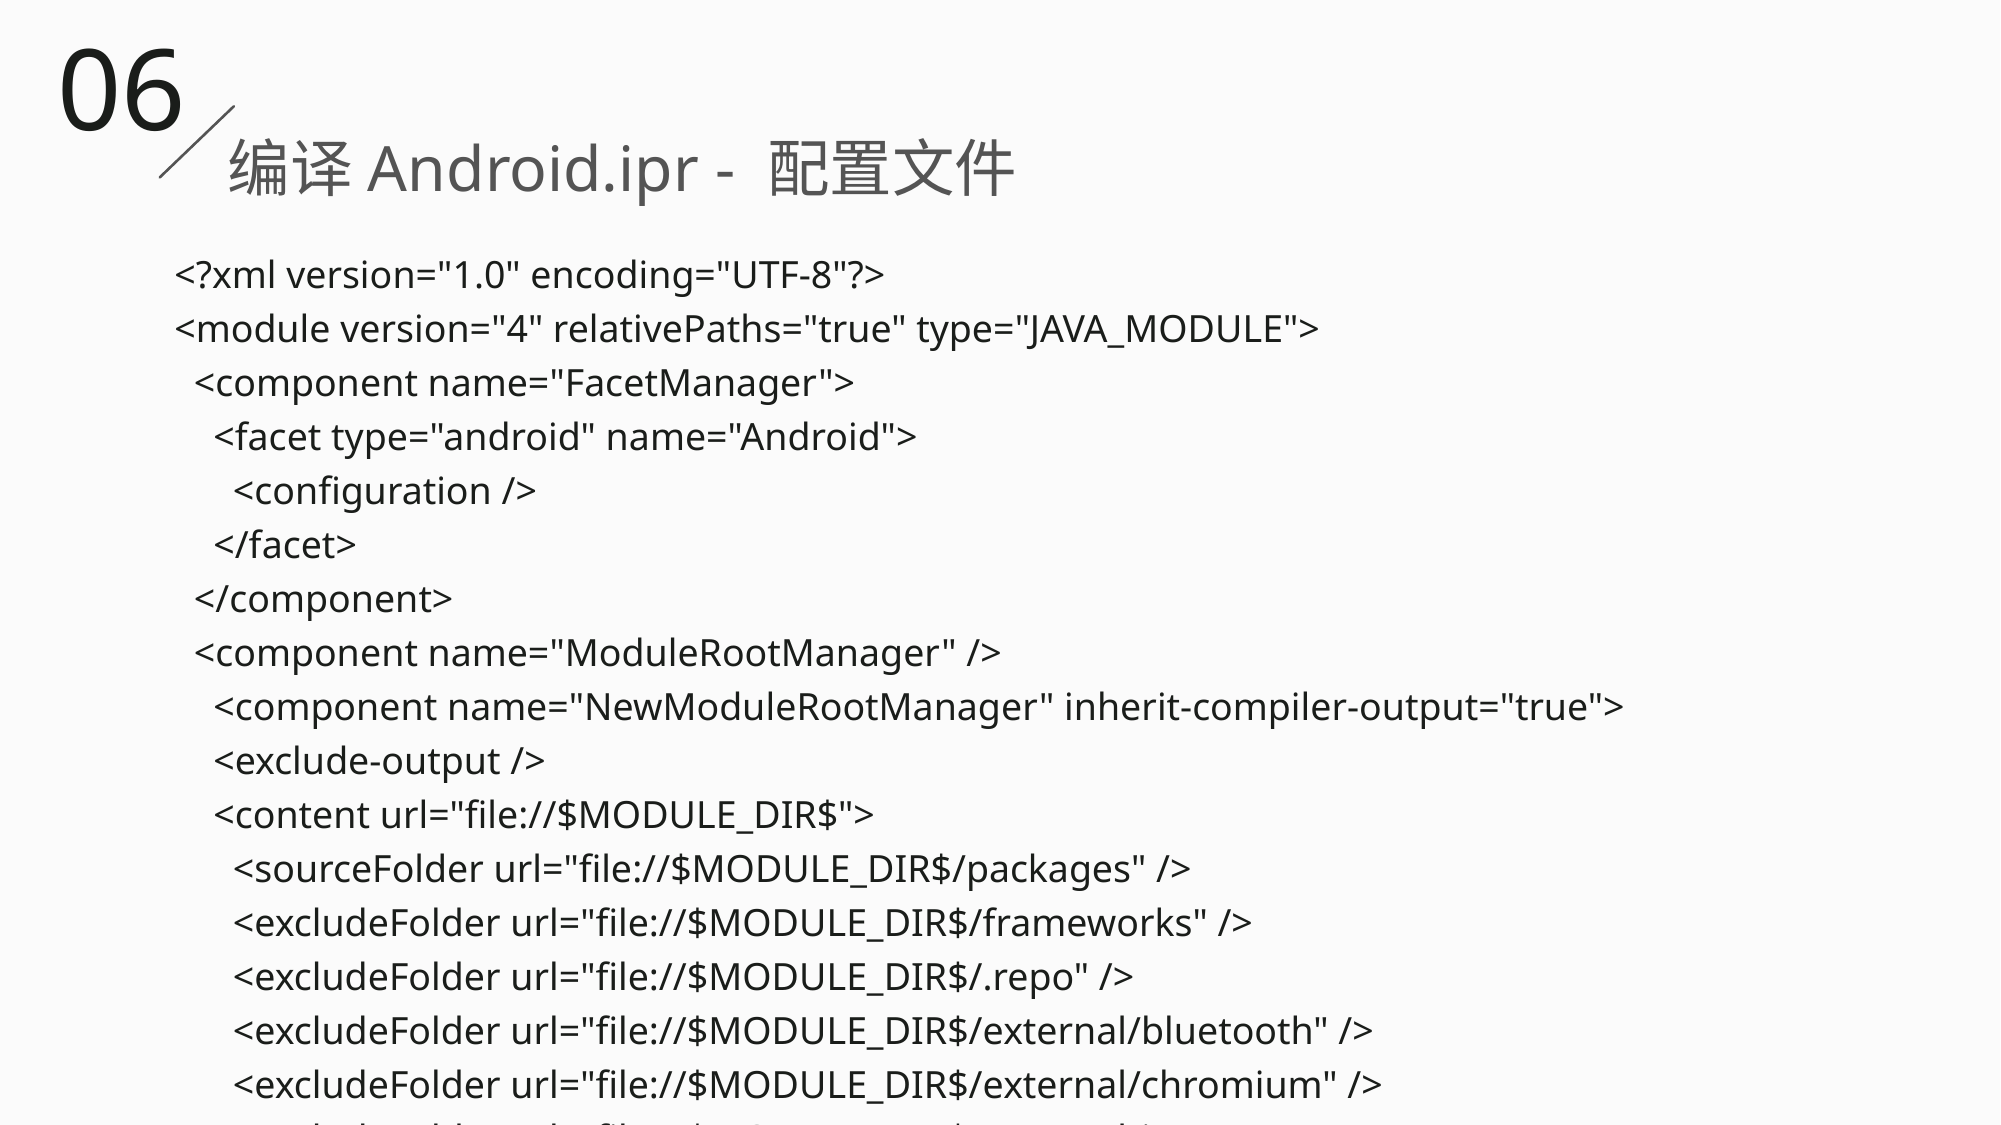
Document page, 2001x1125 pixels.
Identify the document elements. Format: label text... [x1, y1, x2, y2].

text_box 编译Android.ipr - 配置文件 [213, 106, 1782, 212]
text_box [159, 106, 234, 178]
text_box 06 [42, 10, 214, 161]
text_box <?xml version="1.0" encoding="UTF-8"?> <module version="4" relativePaths="true" type="JAVA_MODULE"> <component name="FacetManager"> <facet type="android" name="Android"> <configuration /> </facet> </component> <component name="ModuleRootManager" /> <component name="NewModuleRootManager" inherit-compiler-output="true"> <exclude-output /> <content url="file://$MODULE_DIR$"> <sourceFolder url="file://$MODULE_DIR$/packages" /> <excludeFolder url="file://$MODULE_DIR$/frameworks" /> <excludeFolder url="file://$MODULE_DIR$/.repo" /> <excludeFolder url="file://$MODULE_DIR$/external/bluetooth" /> <excludeFolder url="file://$MODULE_DIR$/external/chromium" /> <excludeFolder url="file://$MODULE_DIR$/external/icu4c" /> <excludeFolder url="file://$MODULE_DIR$/external/webkit" /> <excludeFolder url="file://$MODULE_DIR$/frameworks/base/docs" /> <excludeFolder url="file://$MODULE_DIR$/out/eclipse" /> <excludeFolder url="file://$MODULE_DIR$/out/host" /> <excludeFolder url="file://$MODULE_DIR$/out/target/common/docs" /> <excludeFolder url="file://$MODULE_DIR$/out/target/common/obj/JAVA_LIBRARIES/android_stubs_current_intermediates" /> <excludeFolder url="file://$MODULE_DIR$/out/target/product" /> <excludeFolder url="file://$MODULE_DIR$/prebuilt" /> <excludeFolder url="file://$MODULE_DIR$/external/emma" /> <excludeFolder url="file://$MODULE_DIR$/external/jdiff" /> </content> <orderEntry type="sourceFolder" forTests="false" /> <orderEntry type="inheritedJdk" /> </component> </module> [159, 234, 1782, 998]
